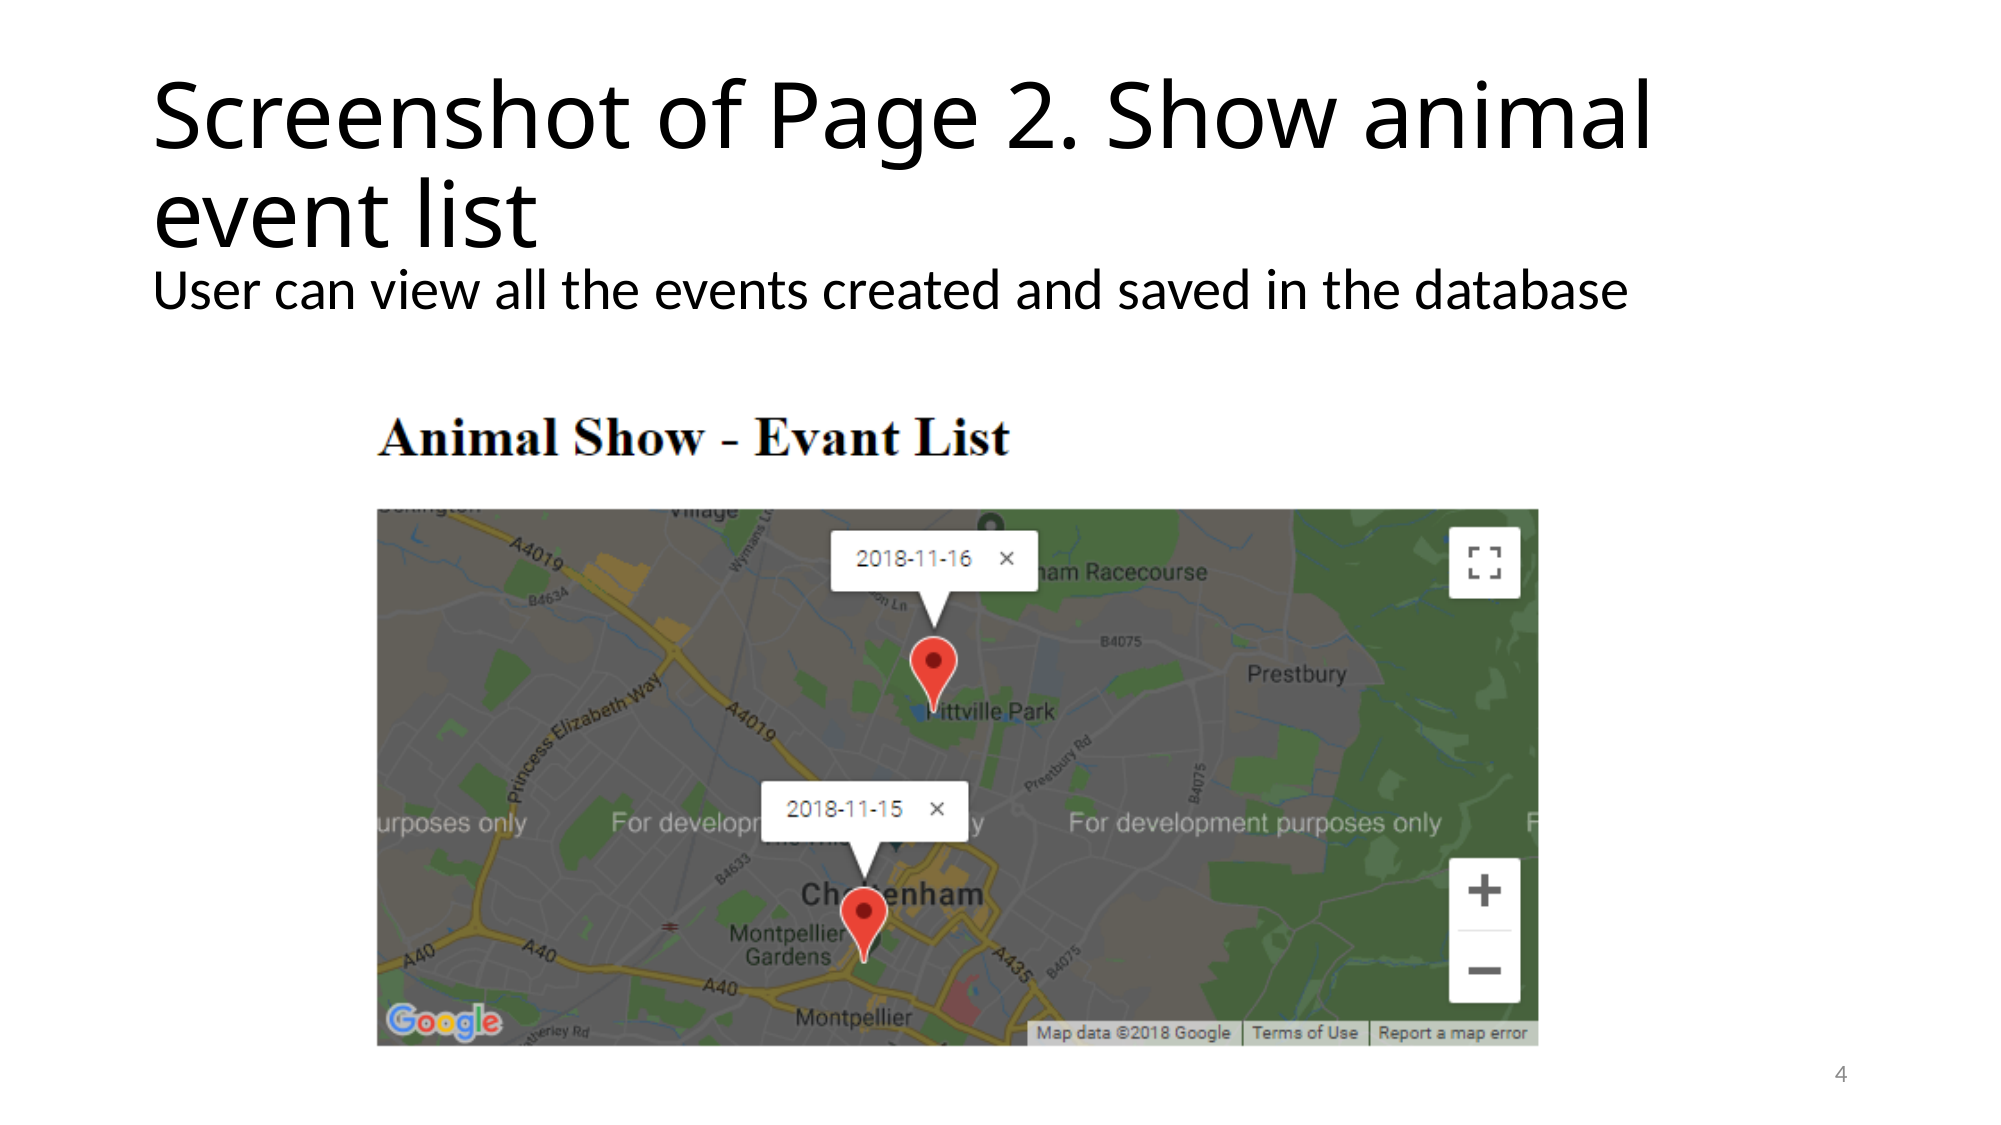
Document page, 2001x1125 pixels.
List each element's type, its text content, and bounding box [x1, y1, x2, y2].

slide_number 4 [1412, 1042, 1863, 1103]
picture [365, 395, 1562, 1066]
title Screenshot of Page 2. Show animal event list [137, 59, 1863, 251]
list User can view all the events created and saved in the database [137, 251, 1863, 359]
